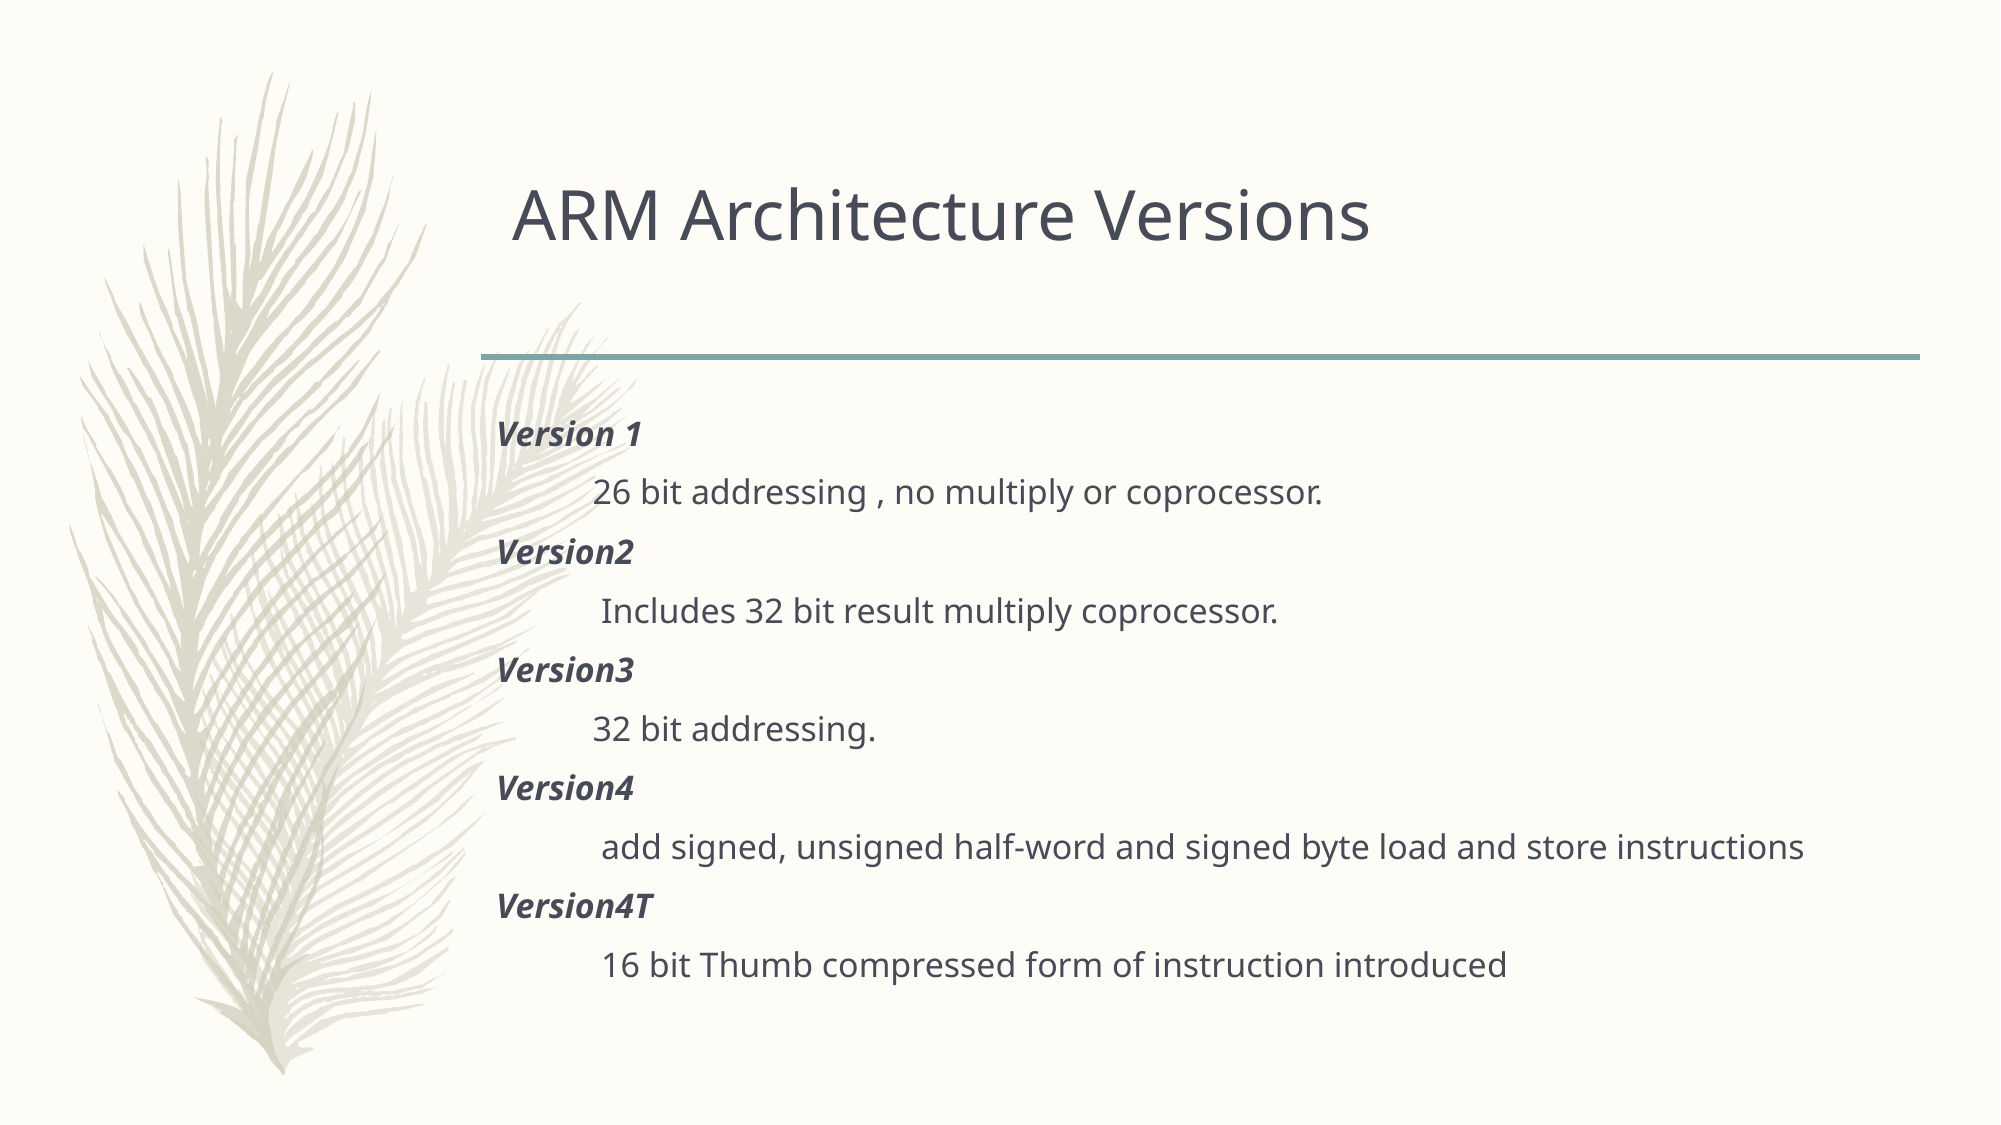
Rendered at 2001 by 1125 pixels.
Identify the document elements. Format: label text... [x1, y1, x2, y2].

list Version 1 26 bit addressing , no multiply or coprocessor. Version2 Includes 32 bit result multiply coprocessor. Version3 32 bit addressing. Version4 add signed, unsigned half-word and signed byte load and store instructions Version4T 16 bit Thumb compressed form of instruction introduced [481, 399, 1920, 999]
title ARM Architecture Versions [481, 93, 1920, 350]
